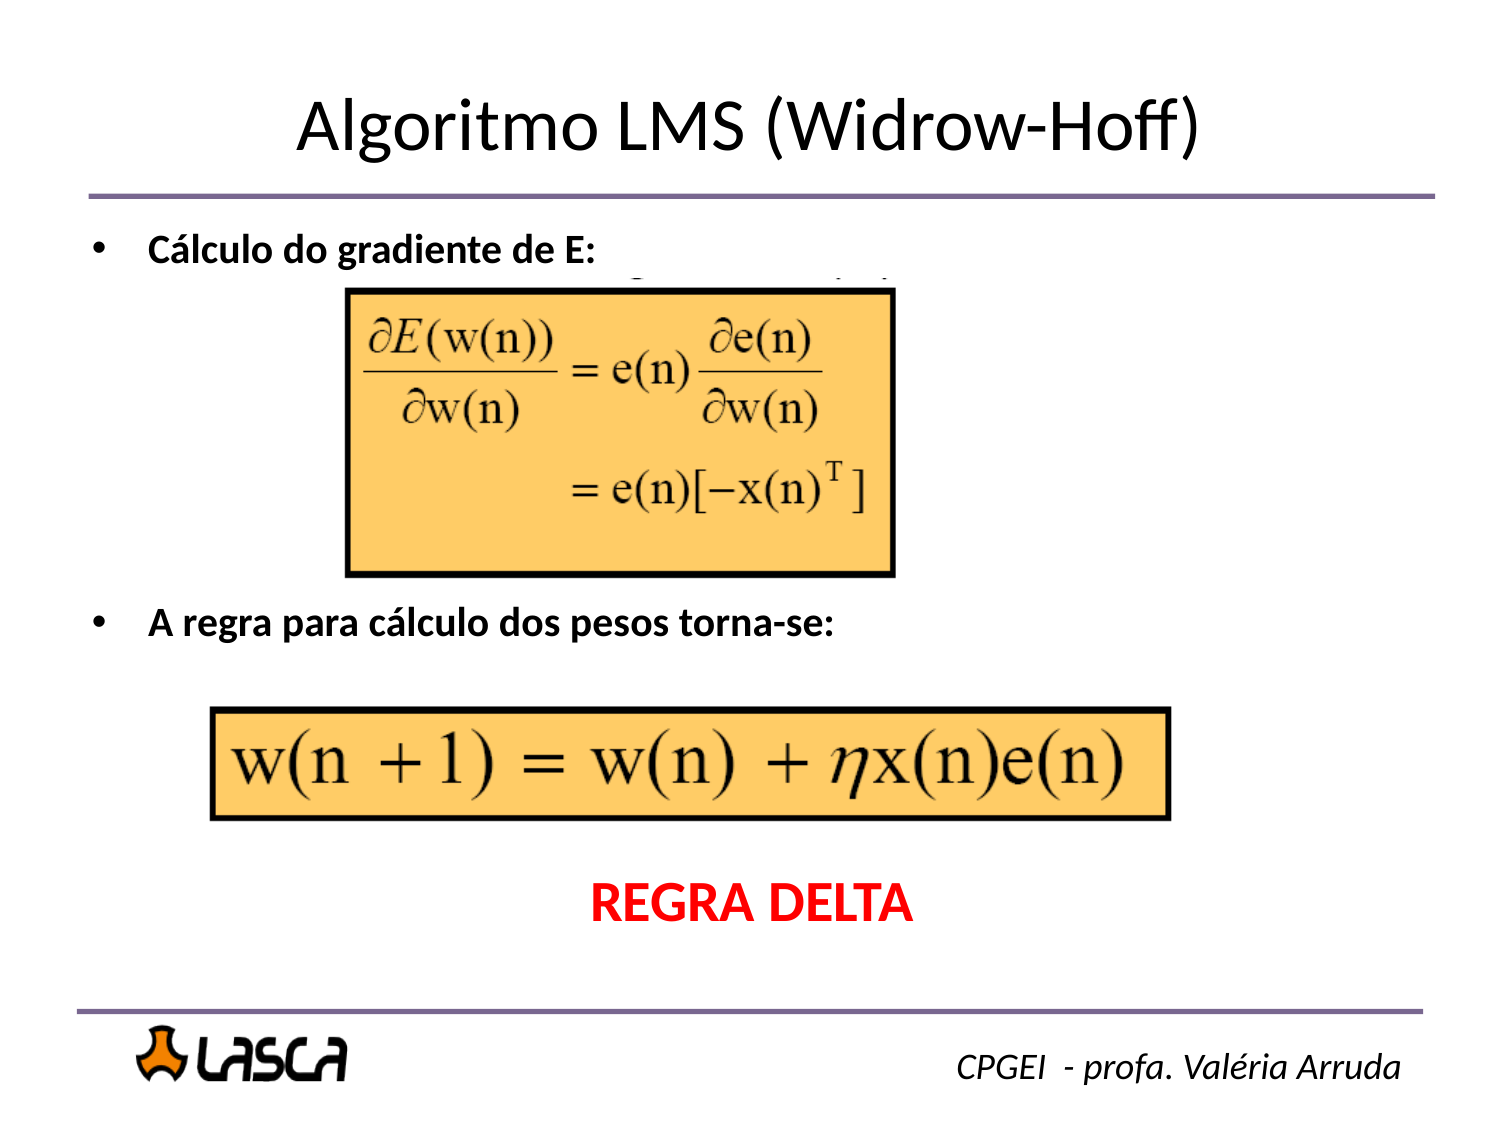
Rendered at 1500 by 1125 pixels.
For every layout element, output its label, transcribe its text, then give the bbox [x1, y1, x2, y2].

picture [194, 692, 1188, 831]
picture [324, 278, 940, 604]
list Cálculo do gradiente de E: A regra para cálculo dos pesos torna-se: REGRA DELTA [76, 219, 1428, 963]
title Algoritmo LMS (Widrow-Hoff) [74, 44, 1426, 197]
picture [123, 1011, 359, 1102]
